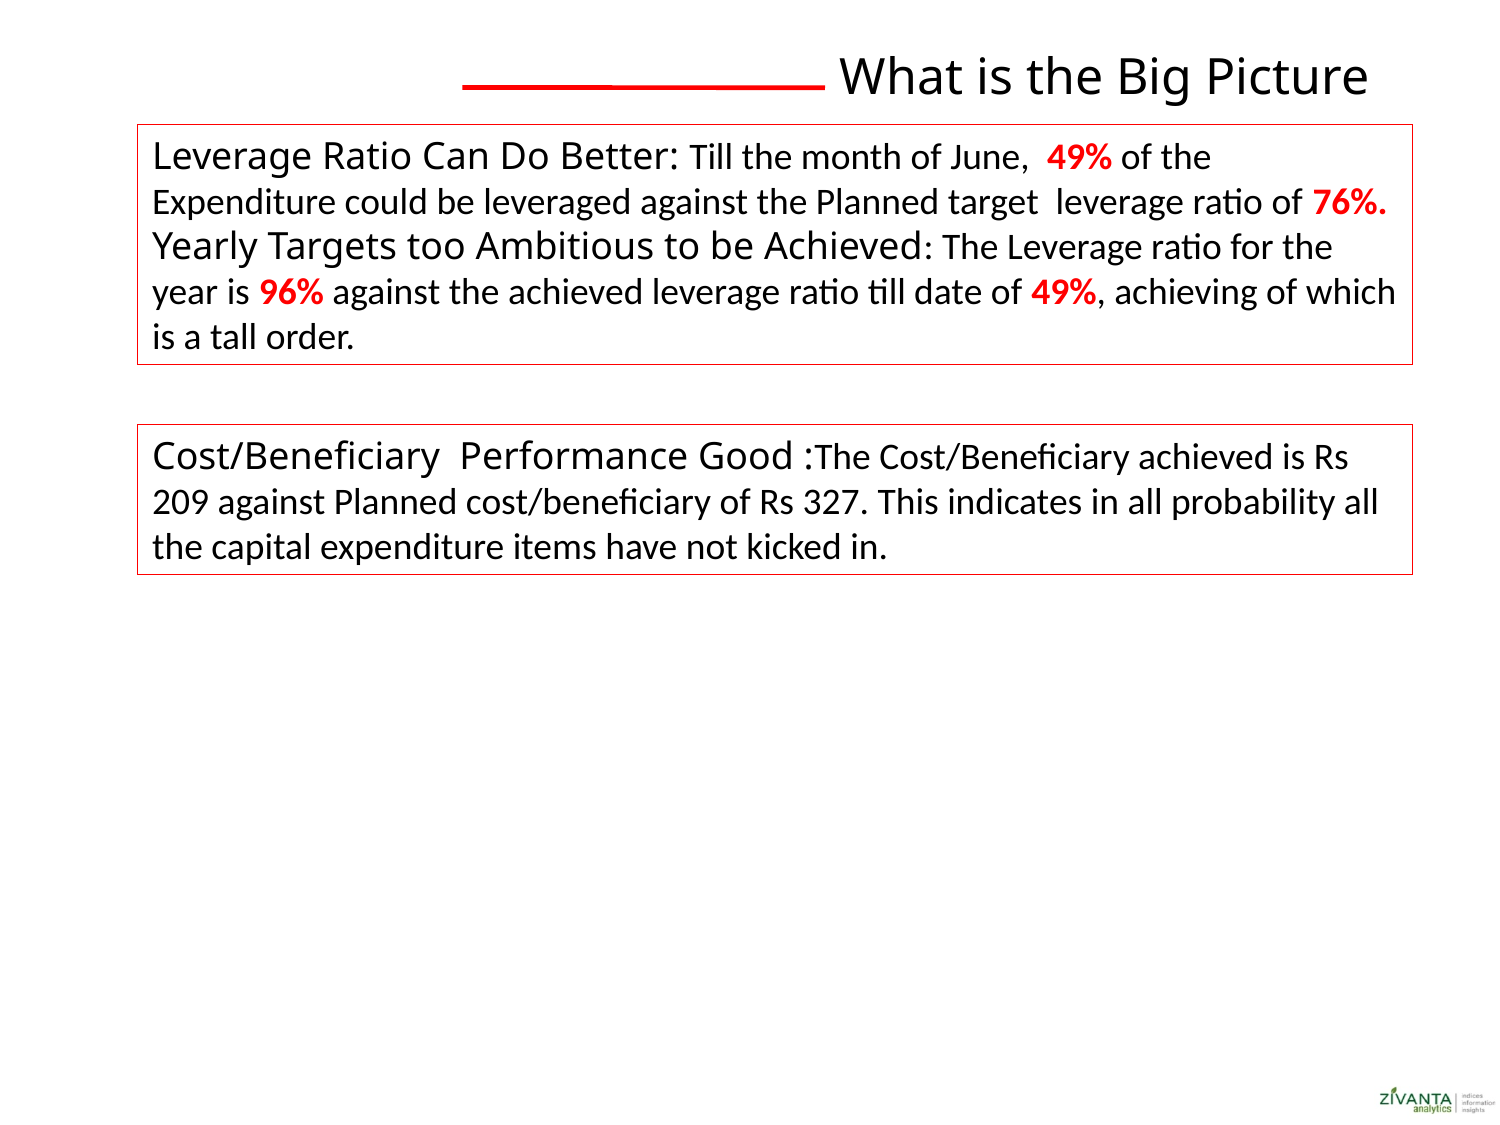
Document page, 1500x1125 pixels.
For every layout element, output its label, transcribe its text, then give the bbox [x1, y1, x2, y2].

text_box What is the Big Picture [824, 37, 1500, 113]
text_box Cost/Beneficiary Performance Good :The Cost/Beneficiary achieved is Rs 209 against Planned cost/beneficiary of Rs 327. This indicates in all probability all the capital expenditure items have not kicked in. [137, 424, 1413, 575]
text_box Leverage Ratio Can Do Better: Till the month of June, 49% of the Expenditure could be leveraged against the Planned target leverage ratio of 76%. Yearly Targets too Ambitious to be Achieved: The Leverage ratio for the year is 96% against the achieved leverage ratio till date of 49%, achieving of which is a tall order. [137, 124, 1413, 365]
picture [1374, 1075, 1500, 1125]
